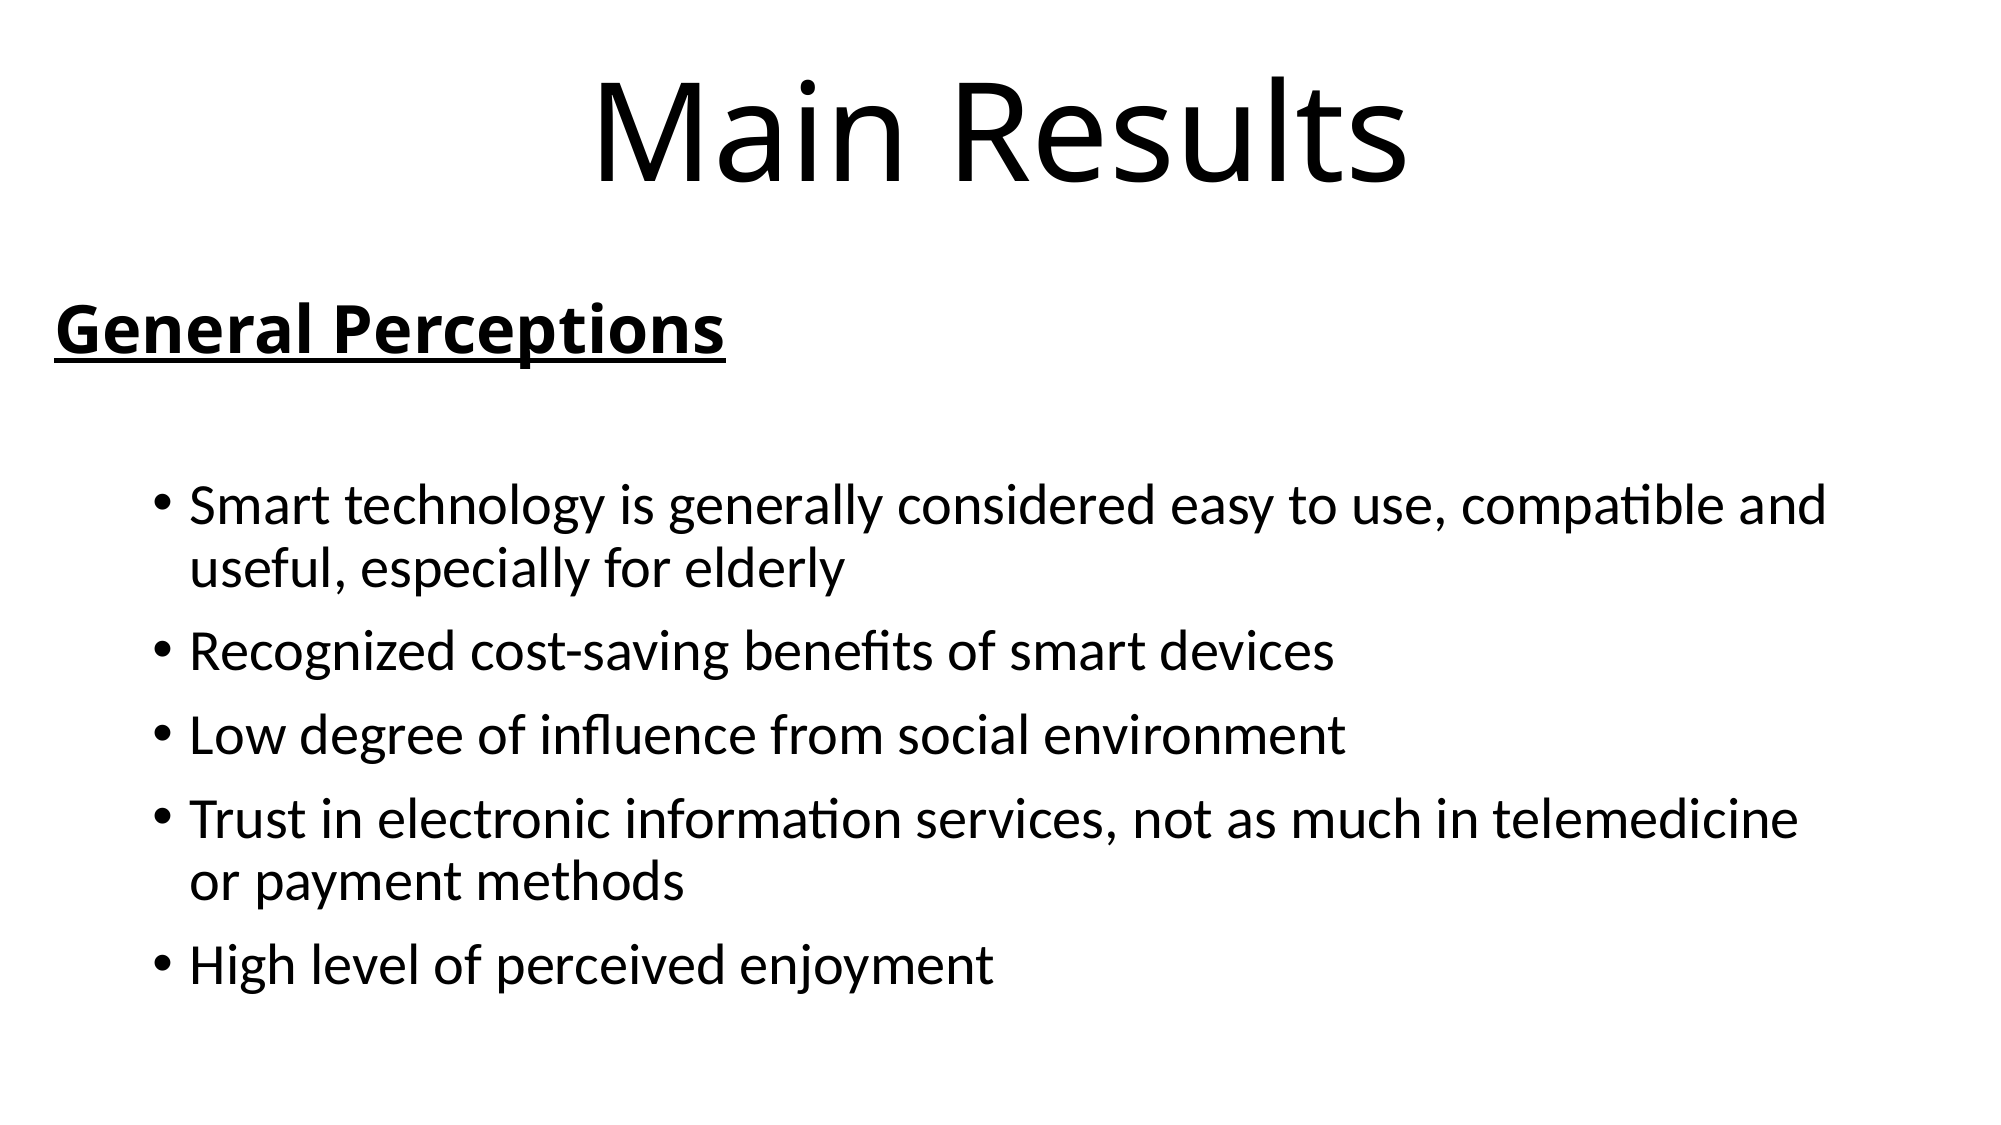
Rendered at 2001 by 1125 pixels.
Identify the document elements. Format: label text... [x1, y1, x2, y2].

list Smart technology is generally considered easy to use, compatible and useful, especially for elderly Recognized cost-saving benefits of smart devices Low degree of influence from social environment Trust in electronic information services, not as much in telemedicine or payment methods High level of perceived enjoyment [137, 466, 1863, 1060]
text_box General Perceptions [0, 222, 822, 441]
title Main Results [568, 28, 1432, 246]
